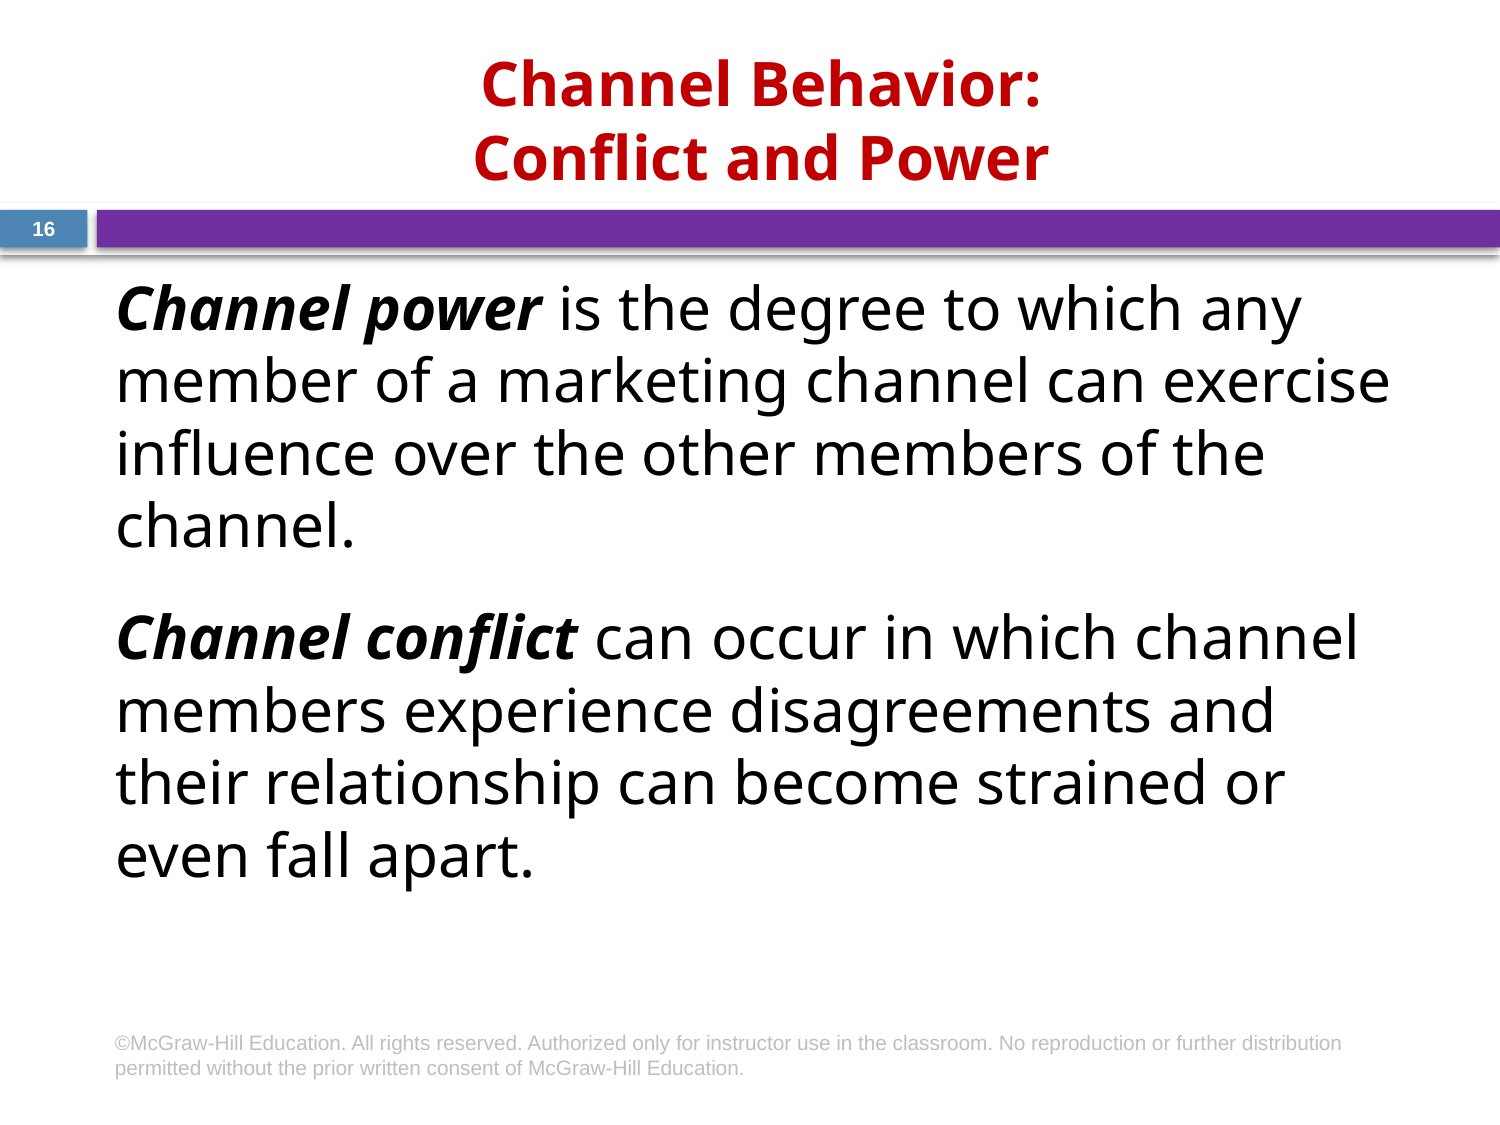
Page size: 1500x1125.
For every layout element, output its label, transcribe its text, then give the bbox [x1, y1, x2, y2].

slide_number 16 [0, 208, 88, 249]
footer ©McGraw-Hill Education. All rights reserved. Authorized only for instructor use in the classroom. No reproduction or further distribution permitted without the prior written consent of McGraw-Hill Education. [99, 1025, 1438, 1085]
title Channel Behavior: Conflict and Power [100, 37, 1439, 201]
list Channel power is the degree to which any member of a marketing channel can exercise influence over the other members of the channel. Channel conflict can occur in which channel members experience disagreements and their relationship can become strained or even fall apart. [100, 262, 1439, 1001]
